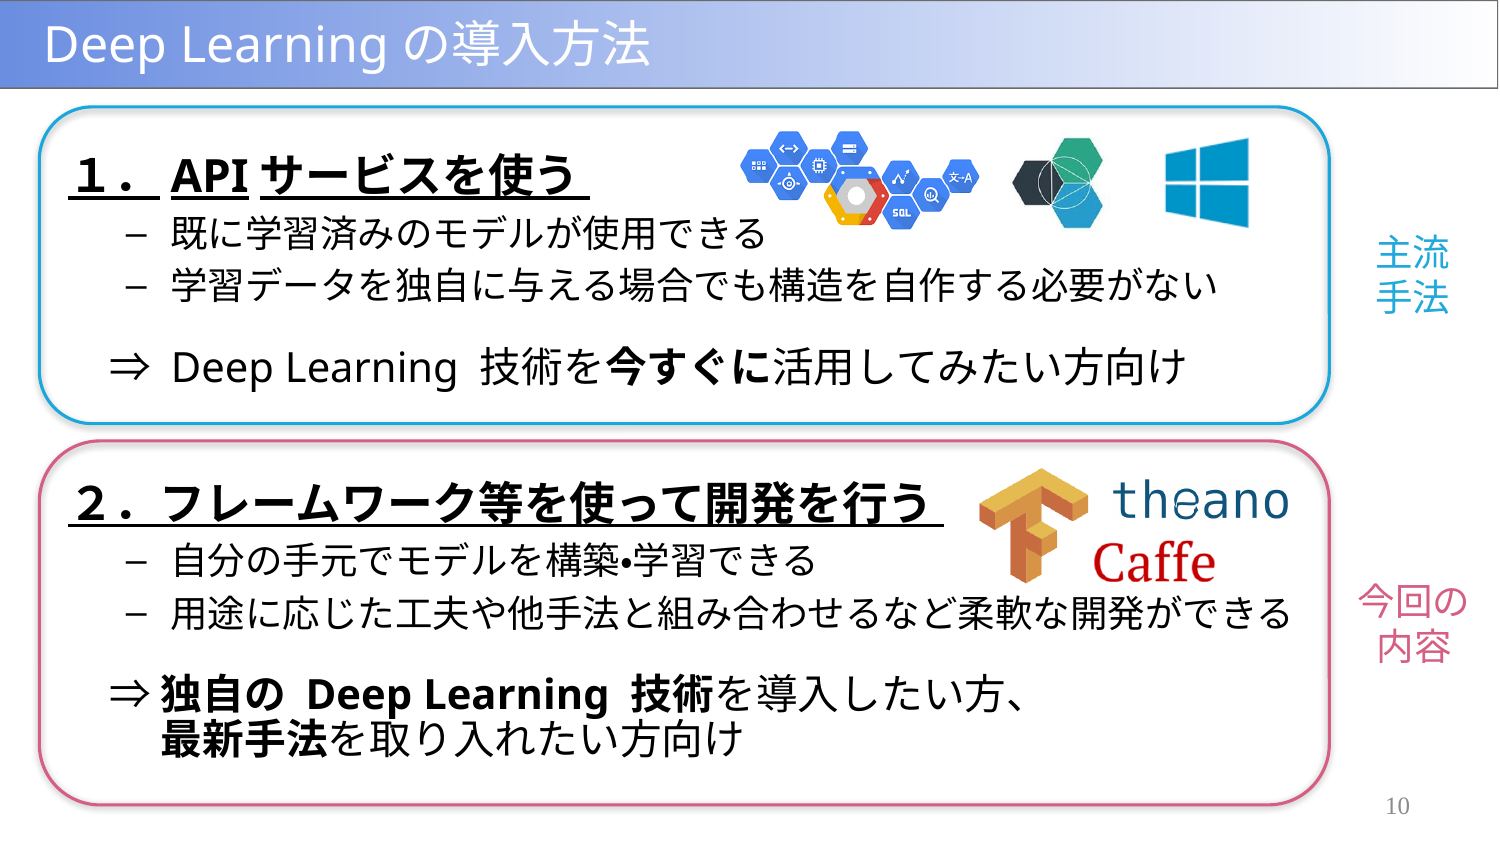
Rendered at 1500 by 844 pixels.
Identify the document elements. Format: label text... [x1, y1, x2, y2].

text_box 今回の 内容 [1342, 570, 1486, 675]
text_box [38, 440, 1331, 806]
picture [974, 467, 1218, 596]
slide_number 10 [1074, 782, 1425, 827]
text_box [38, 106, 1331, 425]
picture [1113, 479, 1289, 520]
list １．APIサービスを使う 既に学習済みのモデルが使用できる 学習データを独自に与える場合でも構造を自作する必要がない ⇒ Deep Learning 技術を今すぐに活用してみたい方向け ２．フレームワーク等を使って開発を行う 自分の手元でモデルを構築・学習できる 用途に応じた工夫や他手法と組み合わせるなど柔軟な開発ができる ⇒ 独自の Deep Learning 技術を導入したい方、 最新手法を取り入れたい方向け [53, 112, 1450, 819]
picture [1158, 117, 1264, 241]
picture [700, 125, 1128, 238]
text_box 主流 手法 [1360, 221, 1466, 326]
title Deep Learningの導入方法 [28, 3, 1379, 81]
